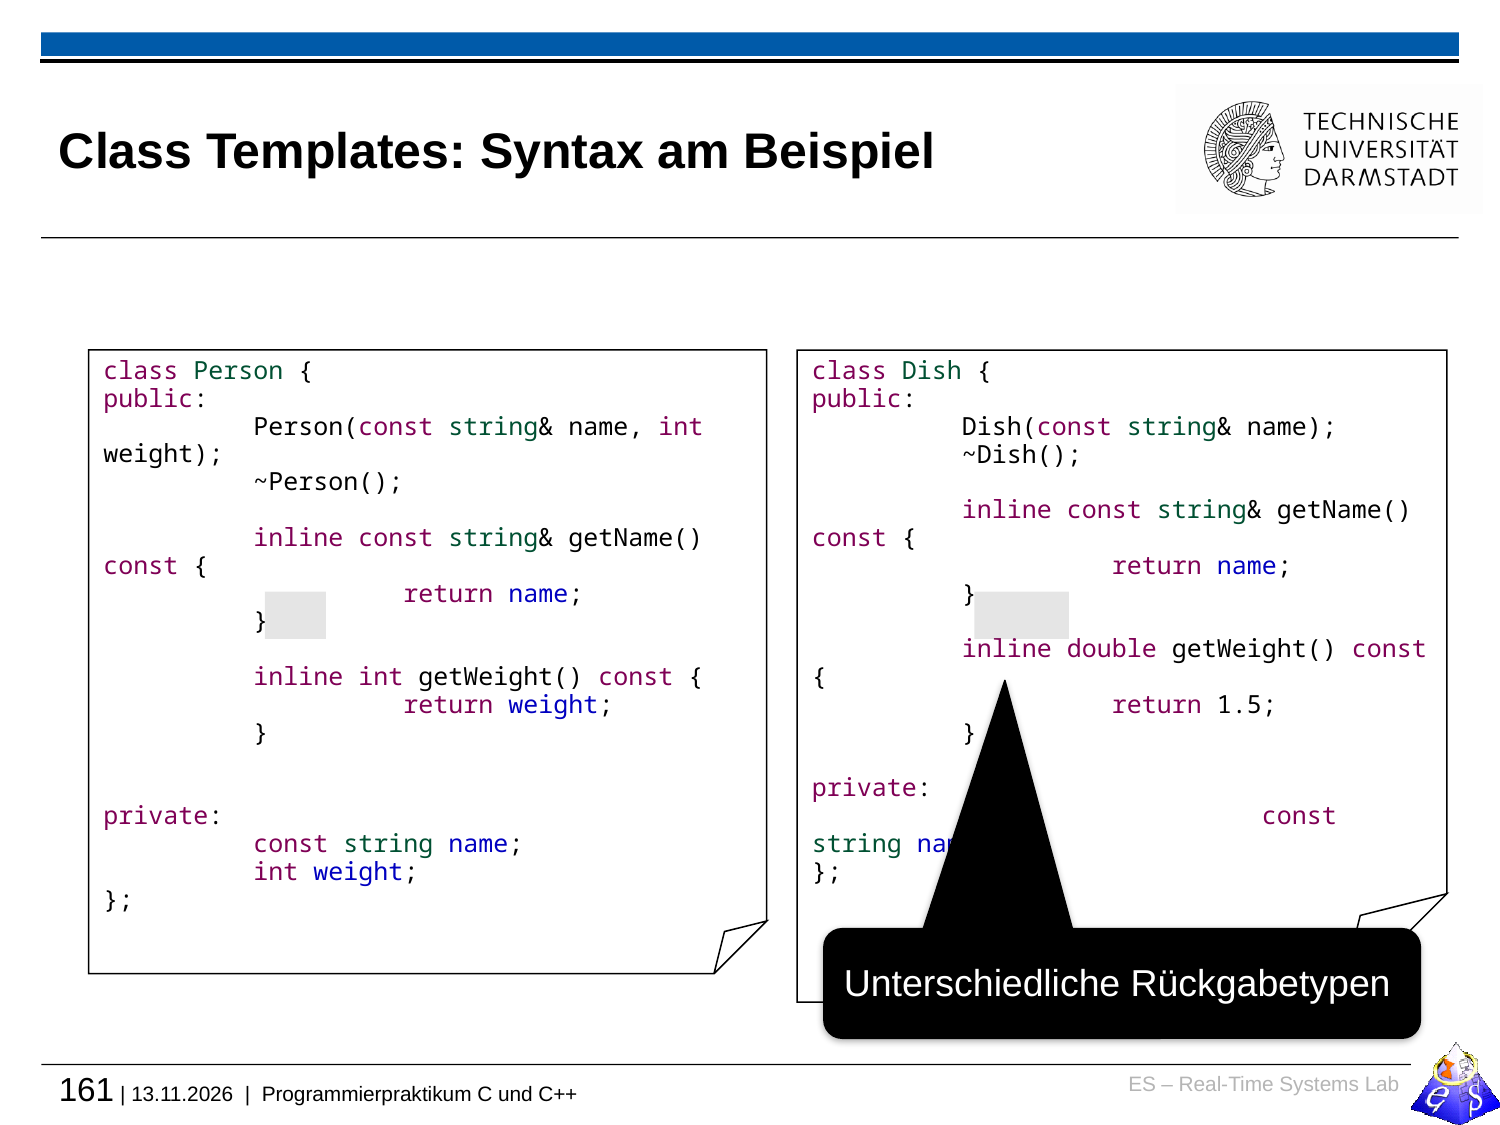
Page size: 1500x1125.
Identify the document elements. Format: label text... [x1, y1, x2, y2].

text_box class Person { public: Person(const string& name, int weight); ~Person(); inline const string& getName() const { return name; } inline int getWeight() const { return weight; } private: const string name; int weight; }; [88, 349, 767, 974]
text_box class Dish { public: Dish(const string& name); ~Dish(); inline const string& getName() const { return name; } inline double getWeight() const { return 1.5; } private: const string name; }; [797, 350, 1447, 1003]
text_box [264, 591, 326, 639]
picture [1411, 1041, 1500, 1125]
title Class Templates: Syntax am Beispiel [58, 80, 1187, 218]
picture [1187, 84, 1483, 214]
text_box [974, 591, 1069, 639]
text_box Unterschiedliche Rückgabetypen [823, 679, 1422, 1040]
